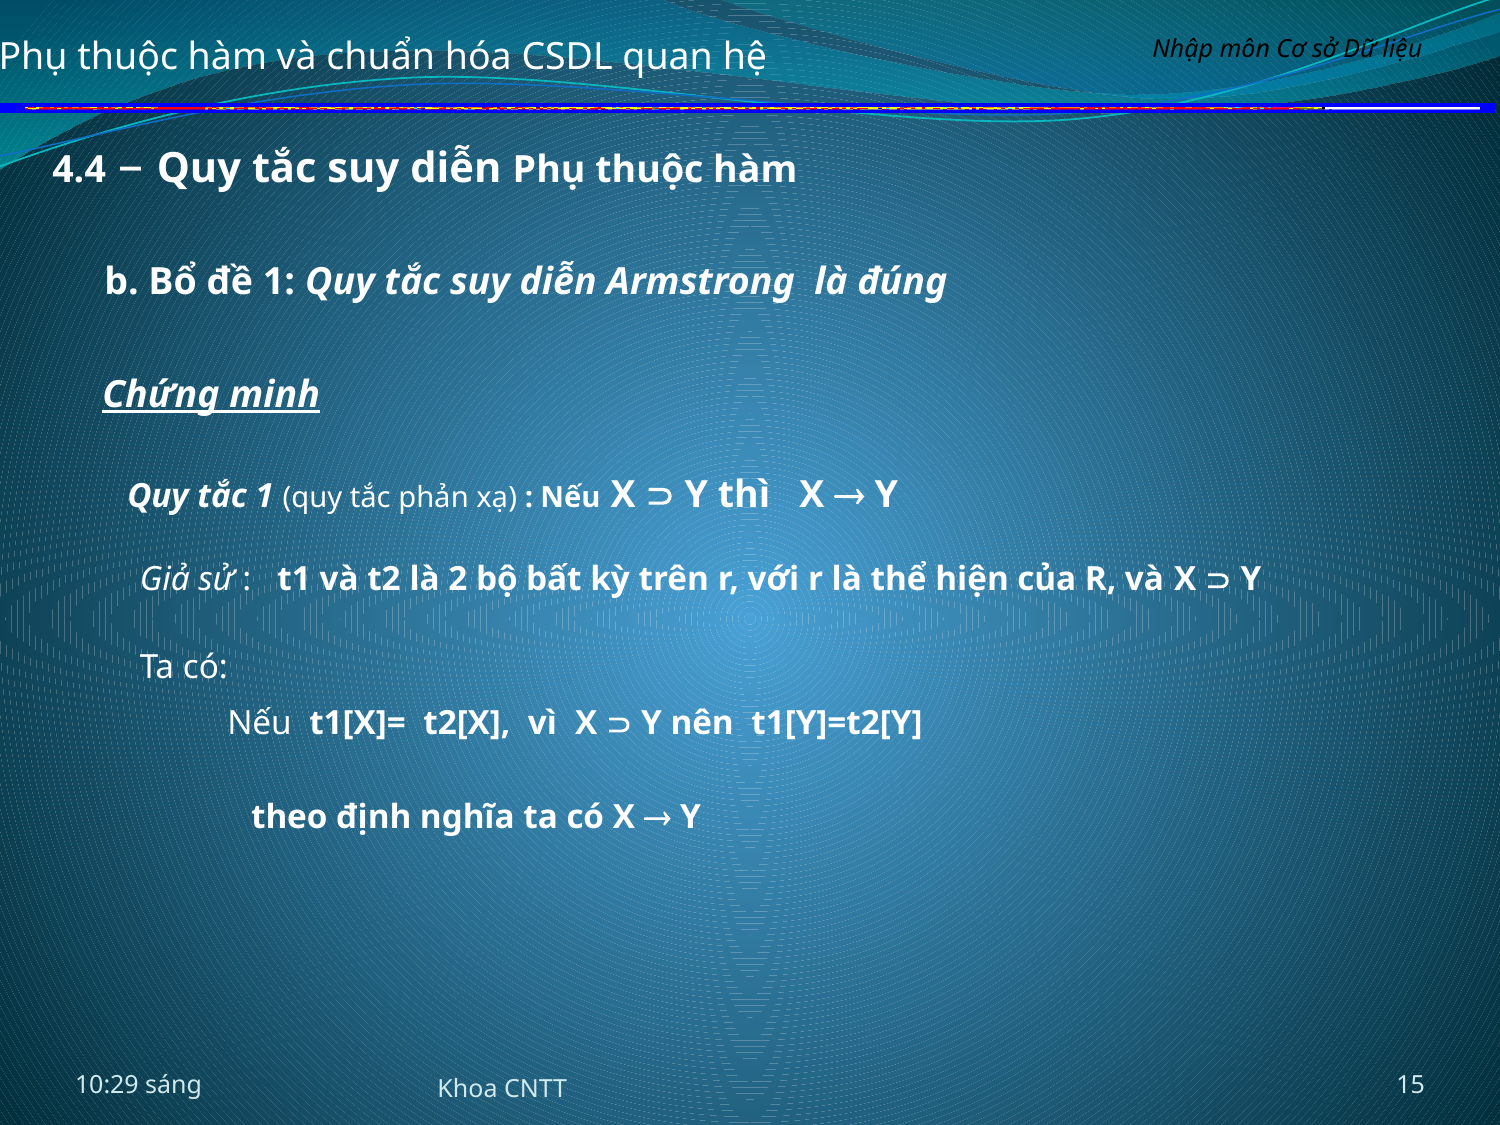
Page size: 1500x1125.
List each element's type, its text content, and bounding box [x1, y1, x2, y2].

text_box Giả sử : t1 và t2 là 2 bộ bất kỳ trên r, với r là thể hiện của R, và X  Y [125, 549, 1450, 605]
text_box theo định nghĩa ta có X  Y [174, 787, 1500, 843]
slide_number 15 [1299, 1042, 1425, 1103]
text_box Ta có: Nếu t1[X]= t2[X], vì X  Y nên t1[Y]=t2[Y] [125, 637, 1450, 749]
text_box Chứng minh [87, 362, 1413, 423]
text_box Quy tắc 1 (quy tắc phản xạ) : Nếu X  Y thì X  Y [112, 462, 1438, 523]
footer Khoa CNTT [437, 1042, 988, 1103]
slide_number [75, 1042, 425, 1103]
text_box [0, 24, 1500, 113]
text_box 4.4 – Quy tắc suy diễn Phụ thuộc hàm [37, 124, 1088, 200]
text_box b. Bổ đề 1: Quy tắc suy diễn Armstrong là đúng [0, 249, 1063, 310]
